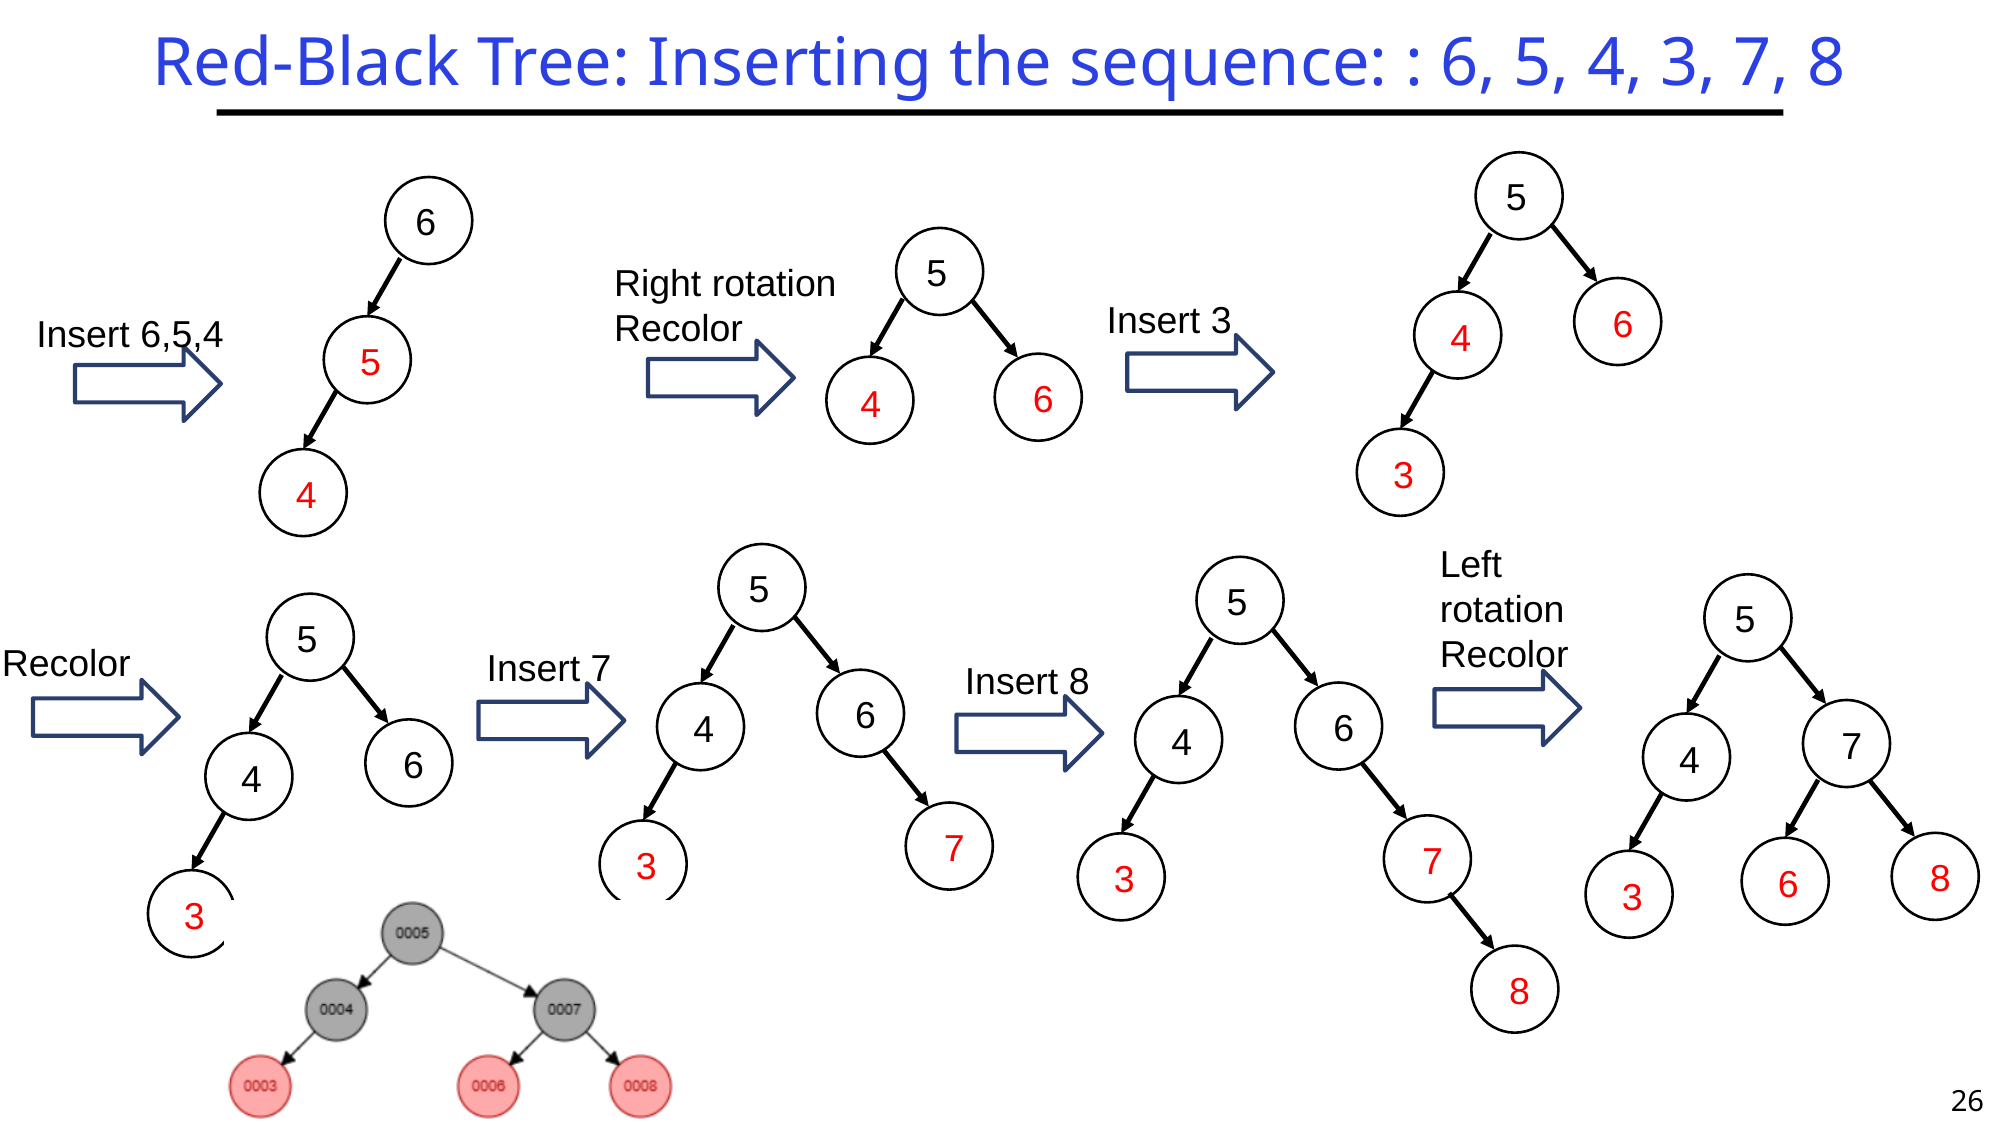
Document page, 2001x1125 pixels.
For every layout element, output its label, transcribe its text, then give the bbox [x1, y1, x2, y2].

text_box 6 [1018, 367, 1069, 428]
text_box 4 [1664, 728, 1715, 788]
title Red-Black Tree: Inserting the sequence: : 6, 5, 4, 3, 7, 8 [72, 0, 1928, 148]
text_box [1361, 762, 1408, 820]
text_box [1414, 291, 1502, 379]
text_box 6 [388, 733, 440, 794]
text_box Insert 7 [471, 636, 629, 697]
text_box 3 [1607, 865, 1658, 926]
text_box 6 [1763, 852, 1814, 913]
text_box 5 [345, 331, 396, 391]
text_box [1471, 945, 1559, 1033]
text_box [1784, 779, 1819, 838]
text_box Right rotation Recolor [599, 251, 855, 356]
text_box [1585, 851, 1673, 938]
text_box [266, 593, 354, 681]
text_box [883, 749, 930, 807]
text_box [205, 733, 293, 820]
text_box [1400, 370, 1434, 429]
text_box 4 [1435, 306, 1487, 366]
text_box Insert 8 [950, 649, 1107, 710]
text_box 7 [1826, 714, 1877, 774]
text_box [1077, 833, 1165, 921]
text_box [1741, 838, 1829, 925]
text_box 8 [1915, 847, 1966, 907]
text_box [1196, 556, 1284, 644]
text_box 4 [845, 372, 897, 432]
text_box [1780, 647, 1827, 705]
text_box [642, 762, 677, 821]
text_box [1432, 683, 1583, 748]
text_box [385, 176, 473, 265]
text_box 6 [840, 683, 891, 744]
text_box [905, 802, 993, 890]
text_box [1551, 225, 1598, 283]
text_box [954, 710, 1105, 773]
text_box [896, 227, 984, 315]
text_box [645, 356, 796, 417]
text_box [72, 362, 224, 423]
text_box 3 [169, 884, 221, 945]
text_box 4 [1156, 710, 1208, 771]
text_box 5 [1719, 587, 1771, 648]
text_box 6 [1597, 292, 1649, 352]
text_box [1272, 629, 1319, 687]
text_box [259, 449, 347, 537]
text_box 8 [1494, 959, 1546, 1020]
text_box [599, 820, 687, 899]
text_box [794, 616, 841, 674]
text_box [1356, 429, 1444, 516]
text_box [1457, 233, 1491, 292]
text_box 7 [1407, 829, 1458, 890]
text_box [1383, 815, 1471, 903]
text_box 5 [911, 241, 963, 302]
text_box [1125, 349, 1276, 412]
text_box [1686, 655, 1720, 714]
text_box 6 [400, 190, 452, 251]
text_box Insert 3 [1091, 288, 1263, 349]
text_box Recolor [0, 631, 230, 692]
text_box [1178, 637, 1212, 697]
text_box [994, 353, 1082, 441]
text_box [302, 390, 337, 450]
text_box [1891, 832, 1979, 920]
text_box [1295, 682, 1383, 770]
text_box [1475, 152, 1563, 240]
text_box 6 [1318, 696, 1370, 757]
text_box 4 [226, 747, 278, 808]
text_box [1802, 699, 1891, 788]
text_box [366, 257, 401, 317]
text_box 5 [1211, 570, 1263, 631]
text_box 5 [733, 557, 785, 618]
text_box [1449, 892, 1495, 950]
text_box [1704, 574, 1792, 662]
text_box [1628, 792, 1663, 851]
text_box 5 [281, 607, 334, 668]
text_box 3 [1099, 848, 1150, 908]
text_box 7 [929, 816, 980, 877]
text_box Insert 6,5,4 [21, 302, 260, 362]
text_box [972, 300, 1019, 358]
text_box [1574, 277, 1662, 366]
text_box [191, 811, 225, 871]
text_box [869, 298, 903, 357]
text_box [365, 719, 453, 807]
text_box 3 [621, 835, 672, 895]
text_box Left rotation Recolor [1425, 532, 1616, 683]
text_box [1135, 696, 1223, 784]
text_box [816, 669, 905, 757]
text_box [718, 543, 806, 632]
text_box [323, 316, 411, 404]
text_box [1869, 780, 1916, 837]
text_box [343, 666, 389, 724]
text_box [826, 357, 914, 444]
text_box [1120, 775, 1155, 834]
text_box [30, 692, 181, 757]
text_box 4 [281, 463, 332, 524]
text_box [476, 697, 627, 760]
text_box 5 [1491, 165, 1542, 226]
text_box [656, 683, 745, 771]
picture [223, 900, 680, 1125]
text_box 3 [1378, 443, 1429, 504]
text_box [147, 870, 233, 958]
text_box 4 [678, 697, 729, 758]
text_box [1642, 713, 1731, 801]
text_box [700, 624, 734, 684]
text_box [248, 674, 283, 734]
